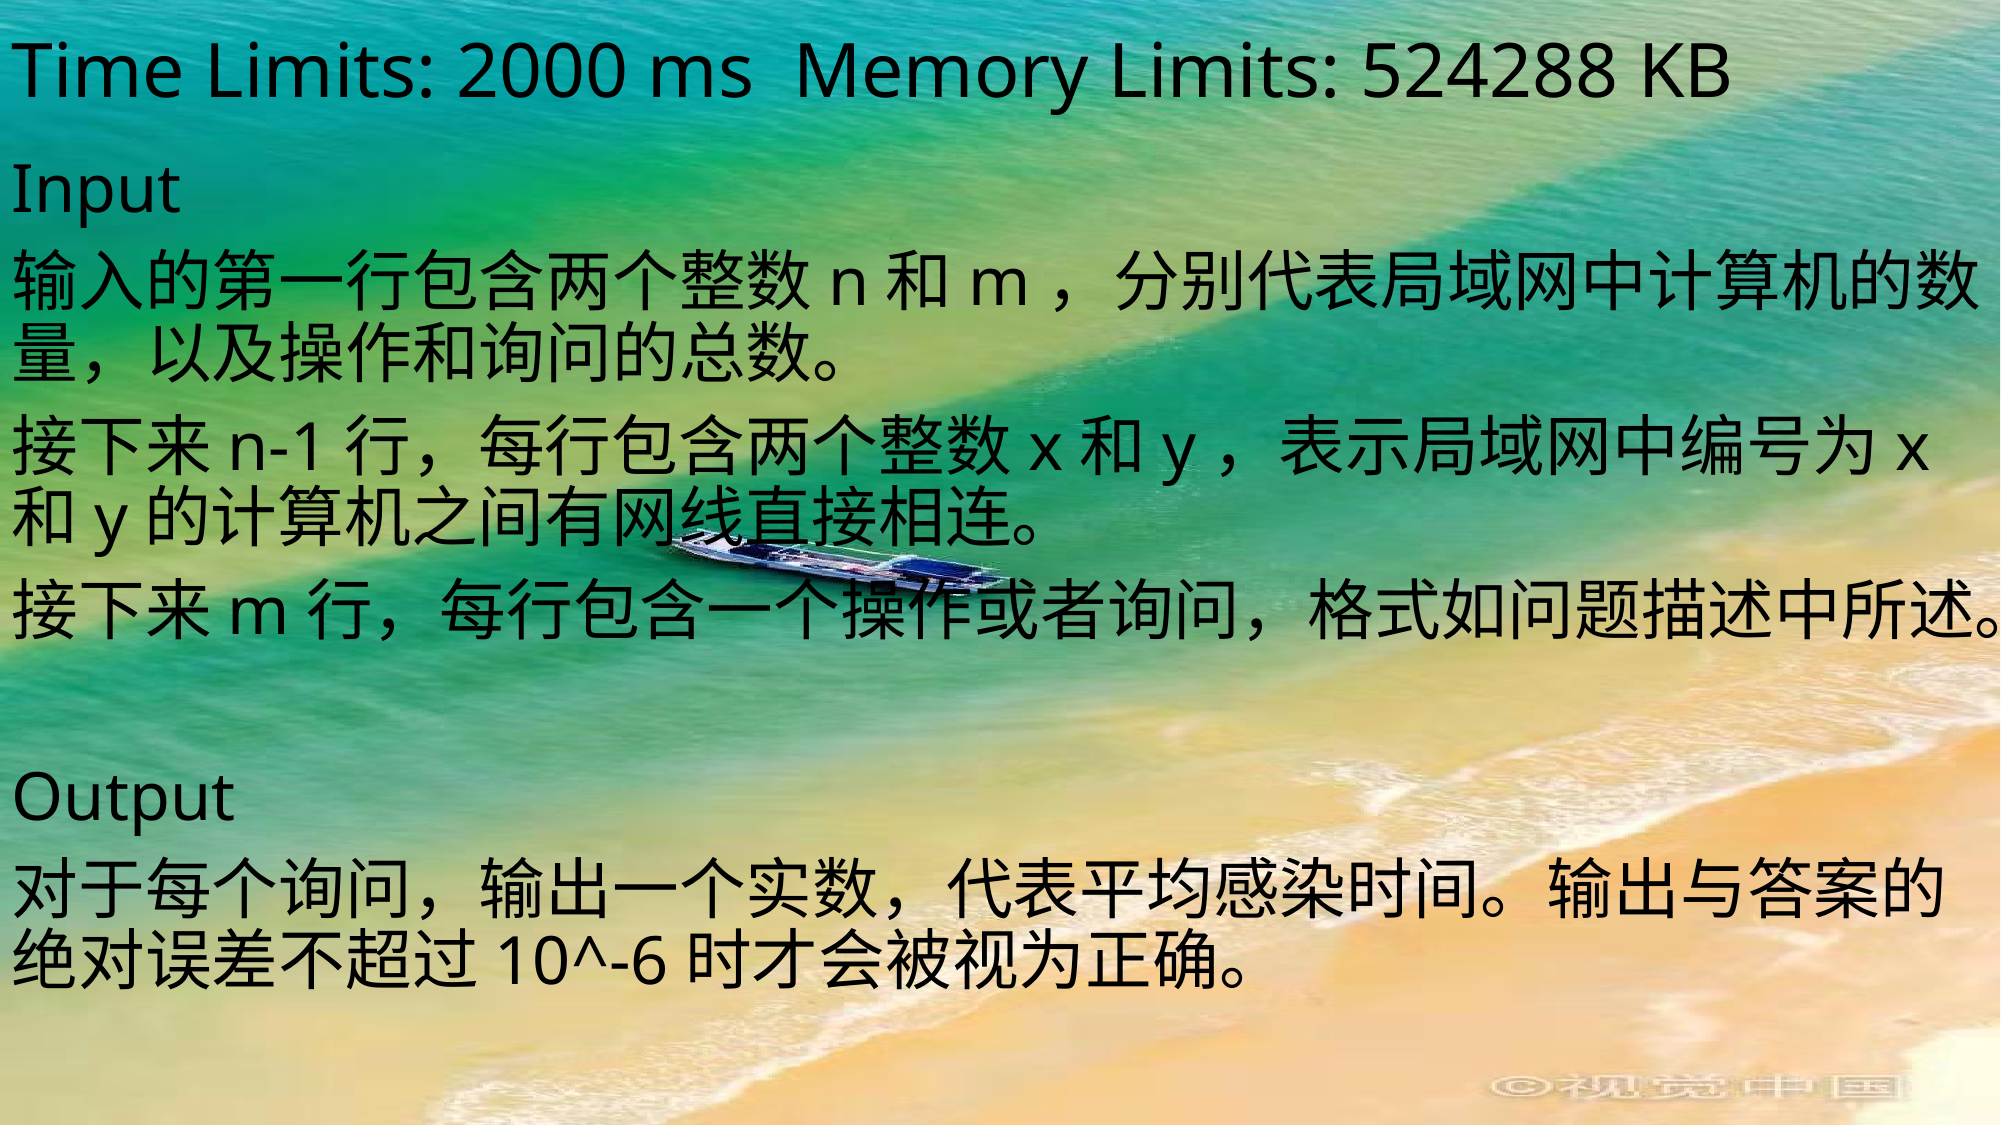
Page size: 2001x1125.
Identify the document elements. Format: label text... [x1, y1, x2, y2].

list Input 输入的第一行包含两个整数n和m，分别代表局域网中计算机的数量，以及操作和询问的总数。 接下来n-1行，每行包含两个整数x和y，表示局域网中编号为x和y的计算机之间有网线直接相连。 接下来m行，每行包含一个操作或者询问，格式如问题描述中所述。 Output 对于每个询问，输出一个实数，代表平均感染时间。输出与答案的绝对误差不超过10^-6时才会被视为正确。 [0, 147, 2000, 1125]
title Time Limits: 2000 ms Memory Limits: 524288 KB [0, 0, 2000, 147]
